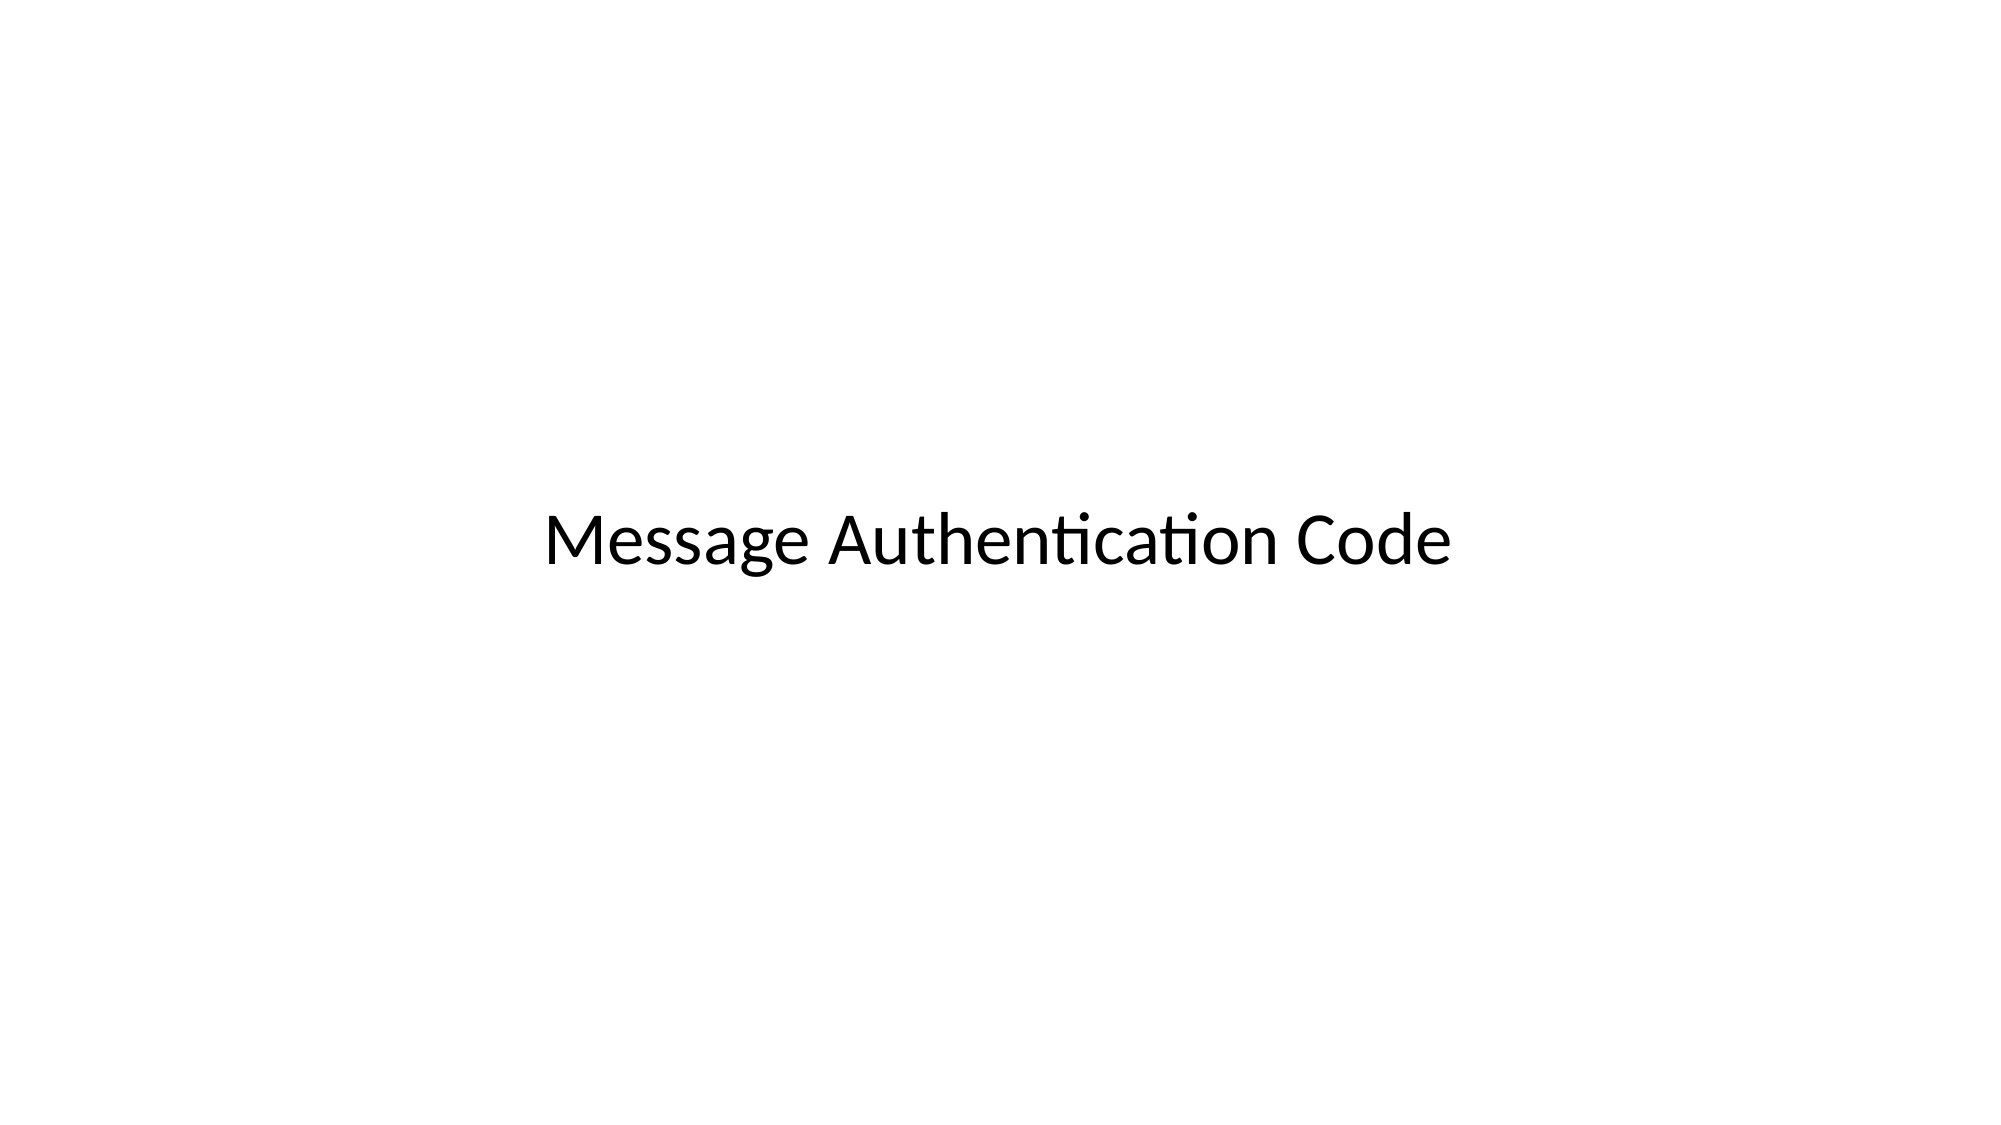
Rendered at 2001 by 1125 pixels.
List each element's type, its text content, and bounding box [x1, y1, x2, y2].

list Message Authentication Code [137, 299, 1863, 1014]
